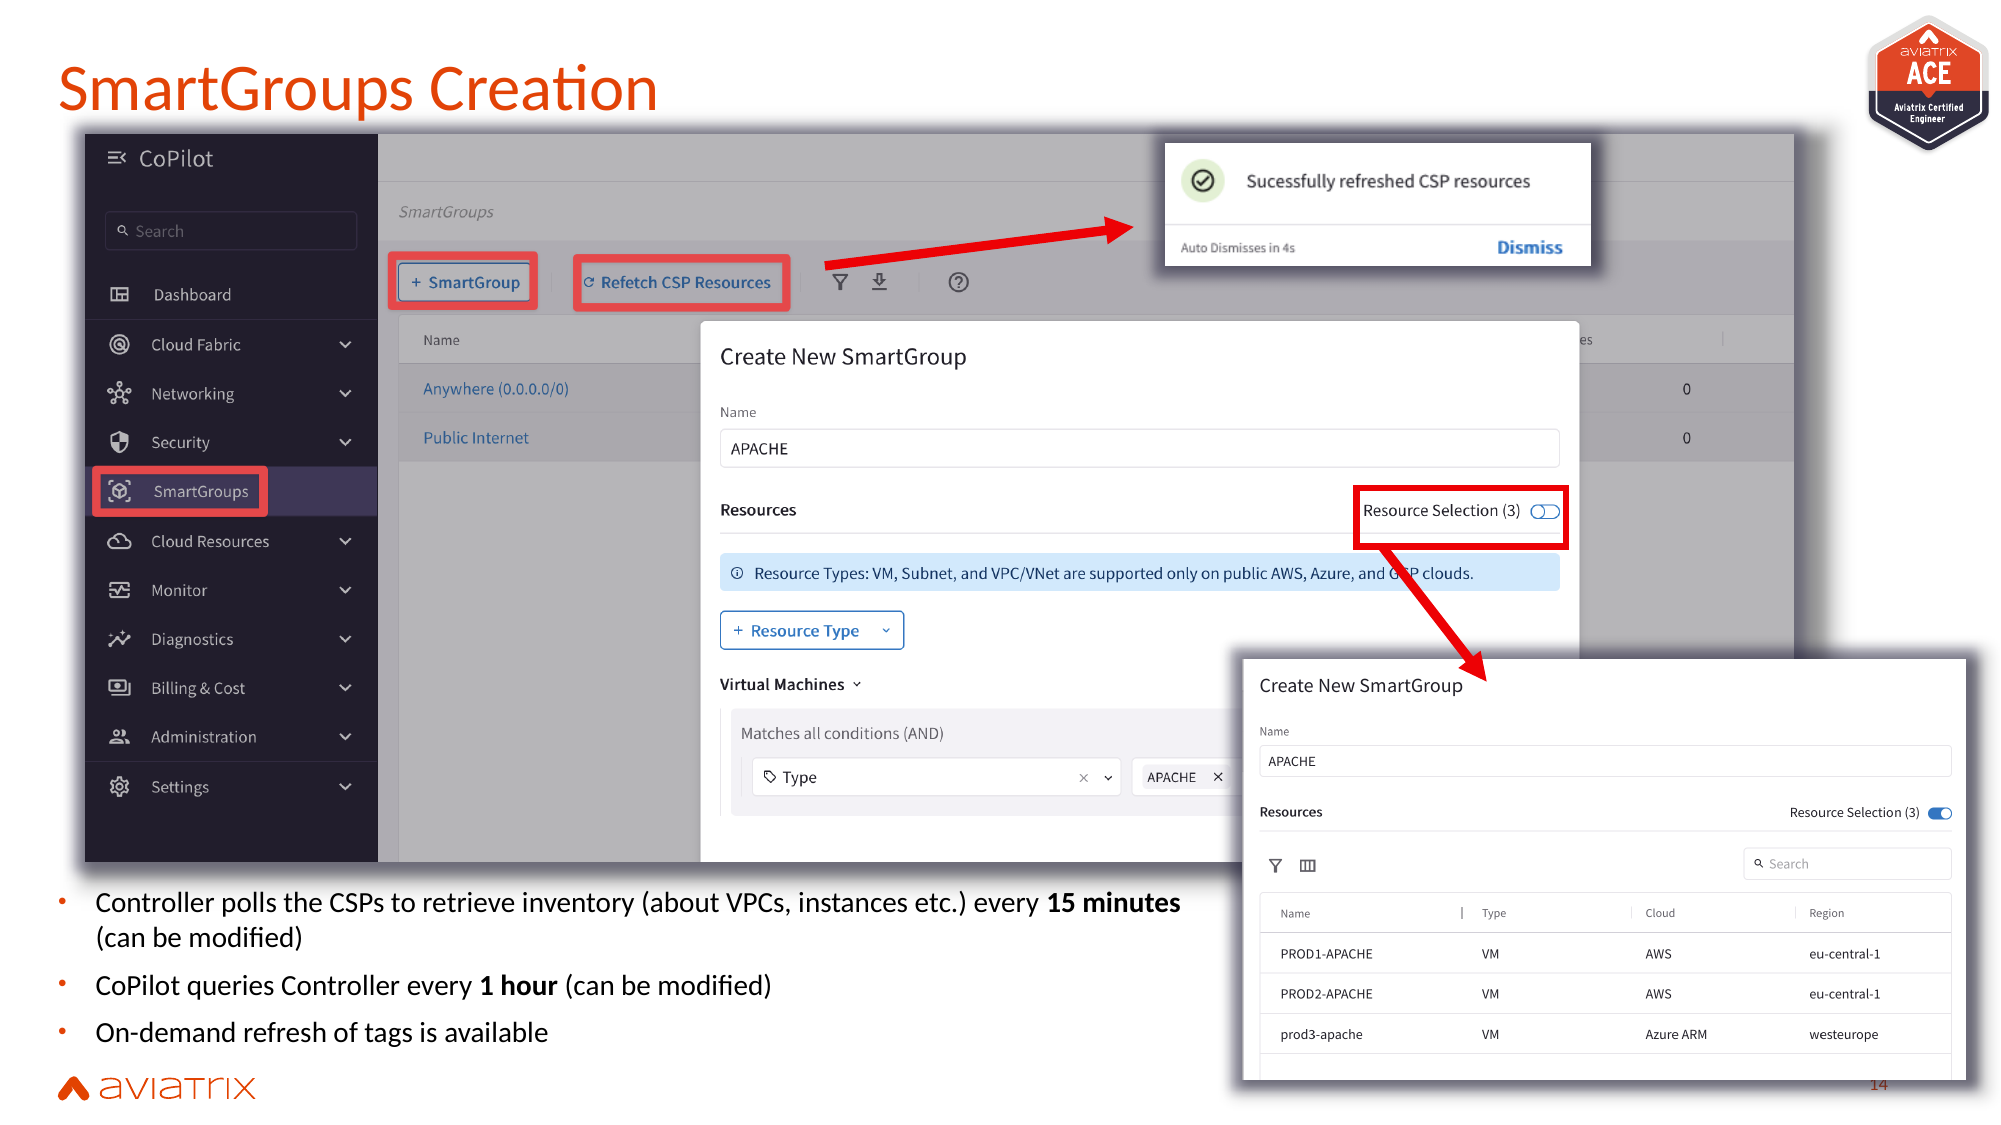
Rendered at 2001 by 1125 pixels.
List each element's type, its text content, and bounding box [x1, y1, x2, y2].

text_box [824, 226, 1134, 266]
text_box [1382, 546, 1487, 682]
text_box Controller polls the CSPs to retrieve inventory (about VPCs, instances etc.) every 15 minutes (can be modified) CoPilot queries Controller every 1 hour (can be modified) On-demand refresh of tags is available [43, 875, 1201, 1039]
title SmartGroups Creation [43, 40, 1827, 137]
picture [85, 134, 1966, 1080]
